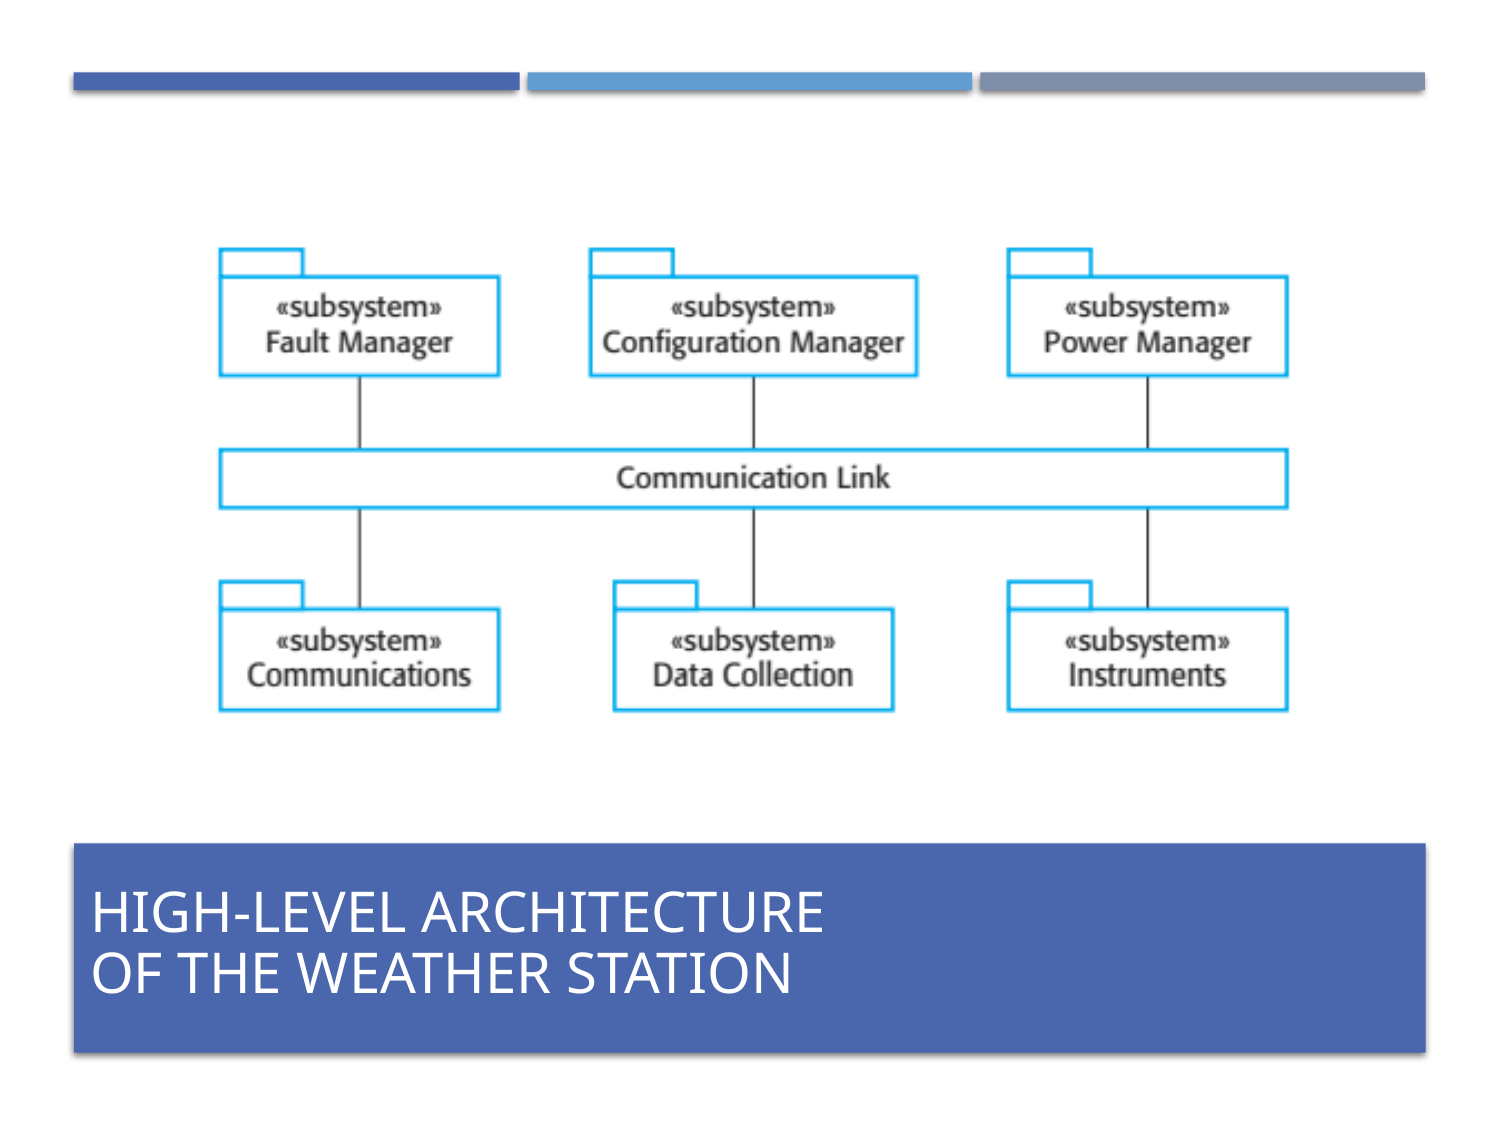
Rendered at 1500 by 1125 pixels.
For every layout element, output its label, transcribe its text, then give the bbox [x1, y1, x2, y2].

title High-level architecture of the weather station [75, 853, 1424, 1037]
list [185, 225, 1315, 738]
